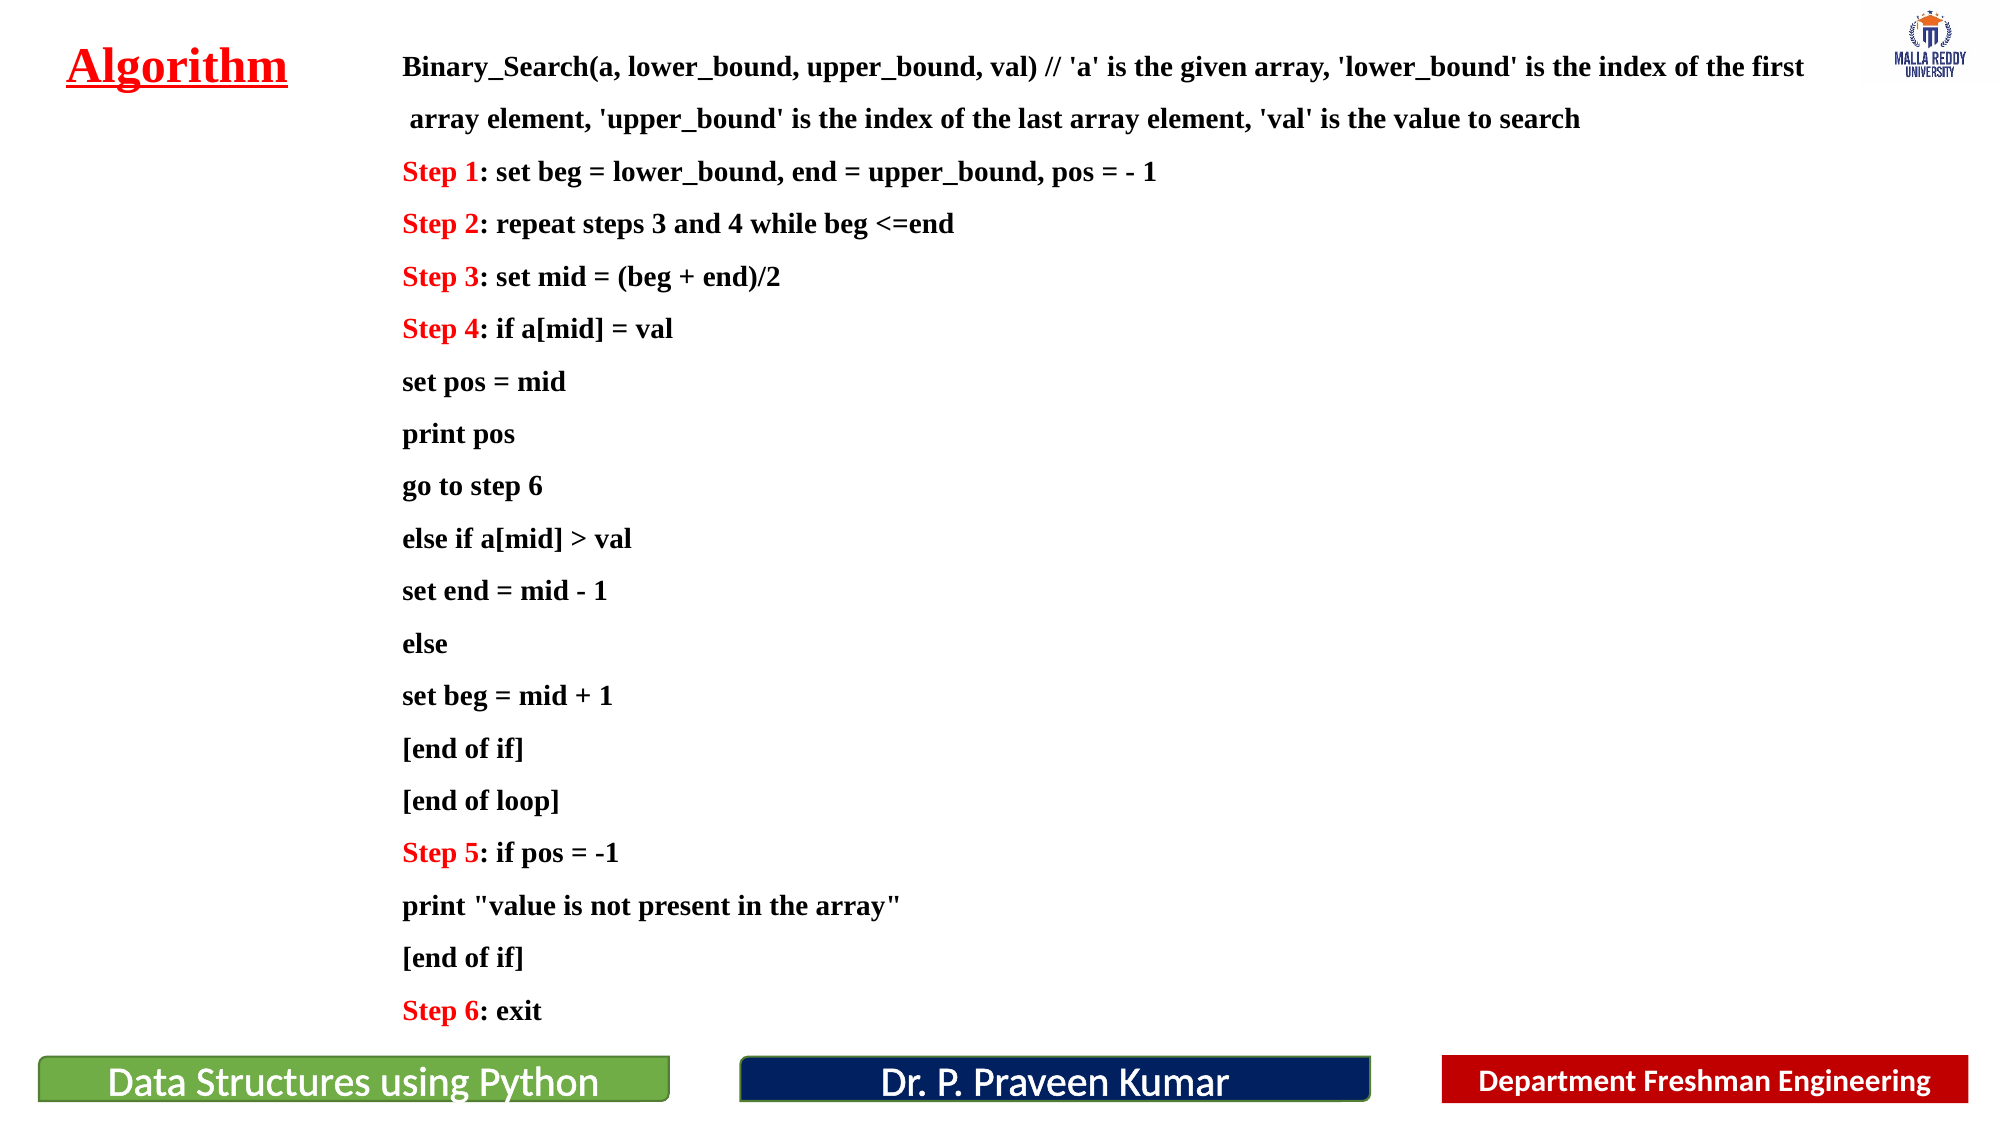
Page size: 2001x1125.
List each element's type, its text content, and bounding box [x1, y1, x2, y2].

picture [1861, 1, 1999, 85]
text_box Binary_Search(a, lower_bound, upper_bound, val) // 'a' is the given array, 'lower_bound' is the index of the first array element, 'upper_bound' is the index of the last array element, 'val' is the value to search Step 1: set beg = lower_bound, end = upper_bound, pos = - 1 Step 2: repeat steps 3 and 4 while beg <=end Step 3: set mid = (beg + end)/2 Step 4: if a[mid] = val set pos = mid print pos go to step 6 else if a[mid] > val set end = mid - 1 else set beg = mid + 1 [end of if] [end of loop] Step 5: if pos = -1 print "value is not present in the array" [end of if] Step 6: exit [387, 22, 1825, 1034]
text_box Algorithm [51, 24, 304, 100]
